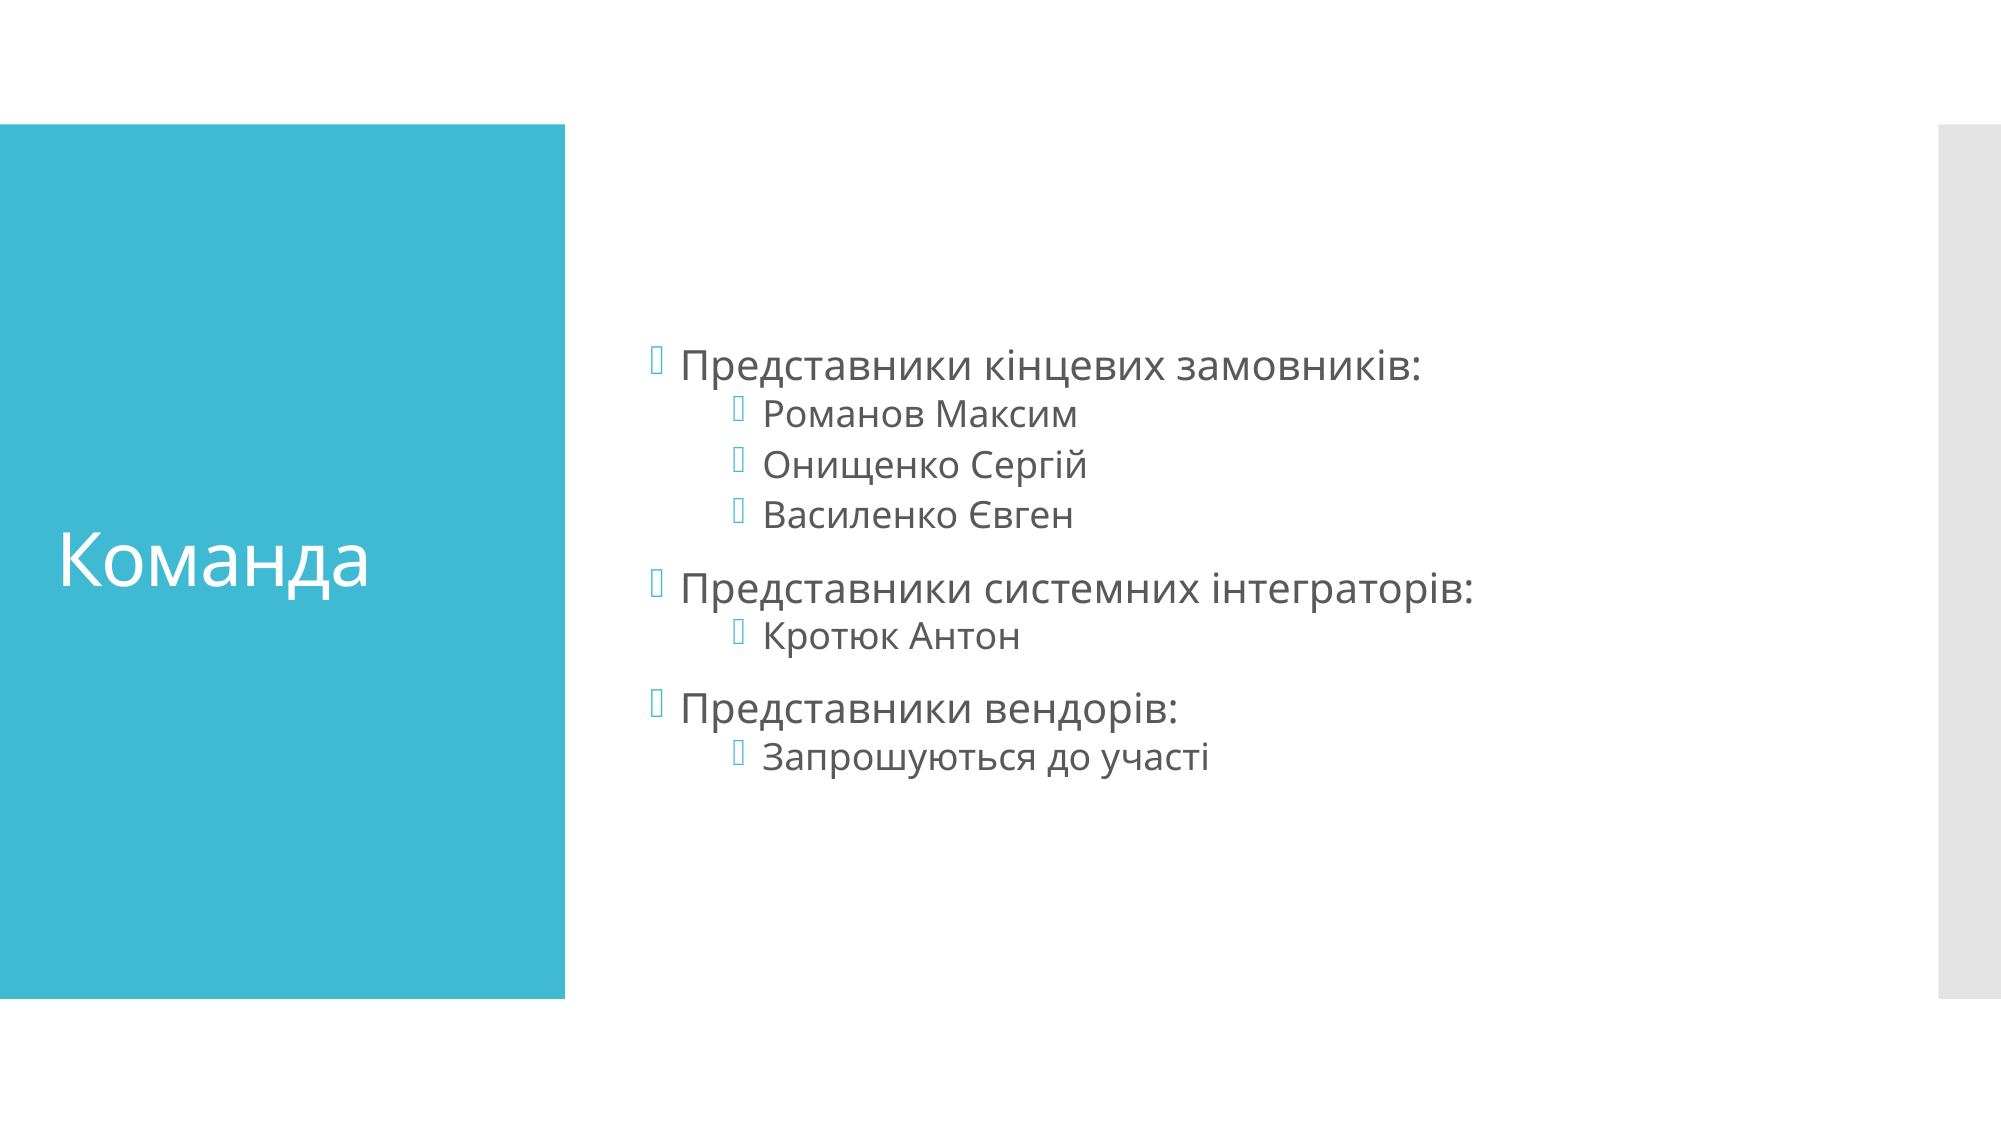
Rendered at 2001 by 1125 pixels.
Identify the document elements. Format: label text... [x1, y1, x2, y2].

title Команда [41, 184, 525, 940]
list Представники кінцевих замовників: Романов Максим Онищенко Сергій Василенко Євген Представники системних інтеграторів: Кротюк Антон Представники вендорів: Запрошуються до участі [634, 141, 1835, 982]
